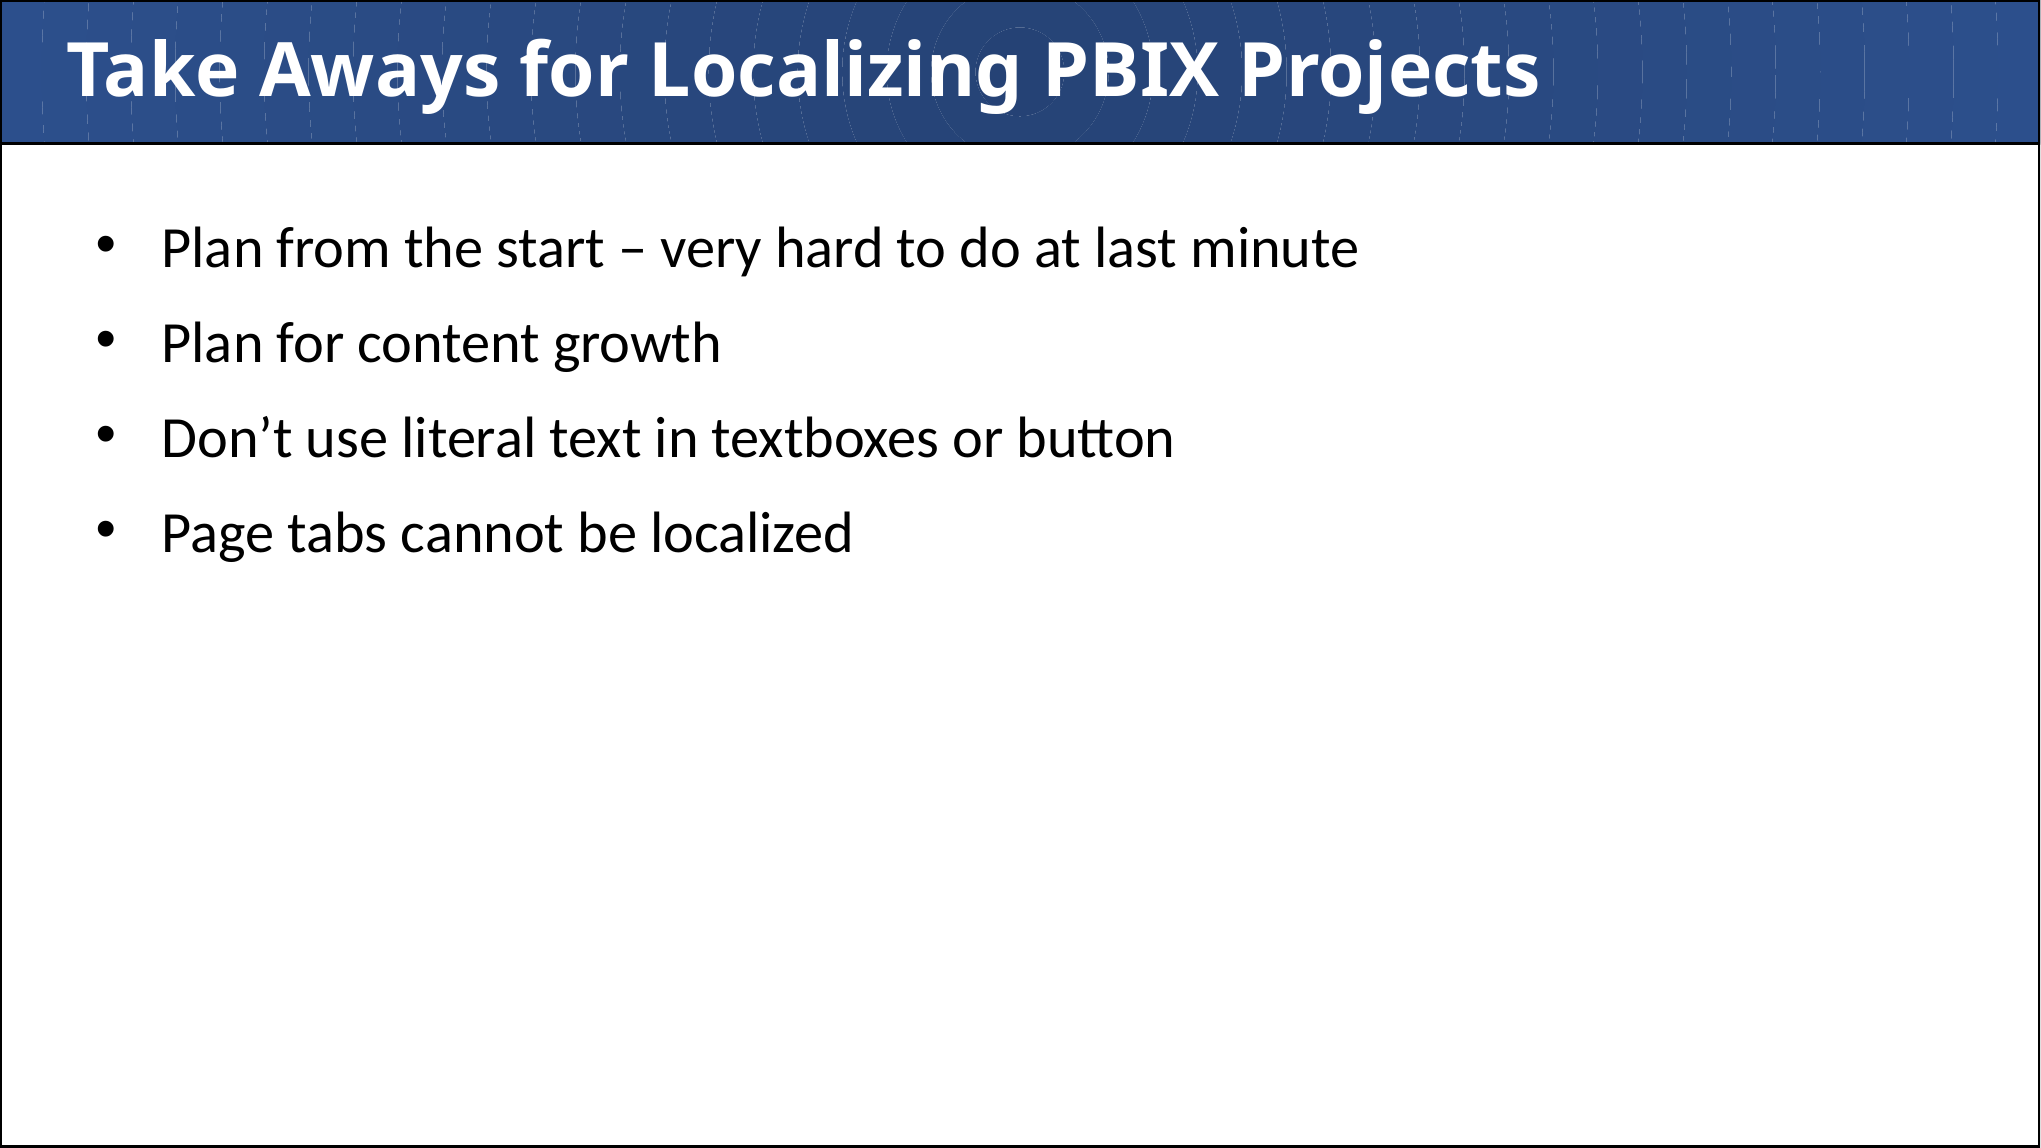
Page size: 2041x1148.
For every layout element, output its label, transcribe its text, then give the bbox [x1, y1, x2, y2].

title Take Aways for Localizing PBIX Projects [51, 31, 1988, 113]
list Plan from the start – very hard to do at last minute Plan for content growth Don’t use literal text in textboxes or button Page tabs cannot be localized [80, 201, 1988, 288]
